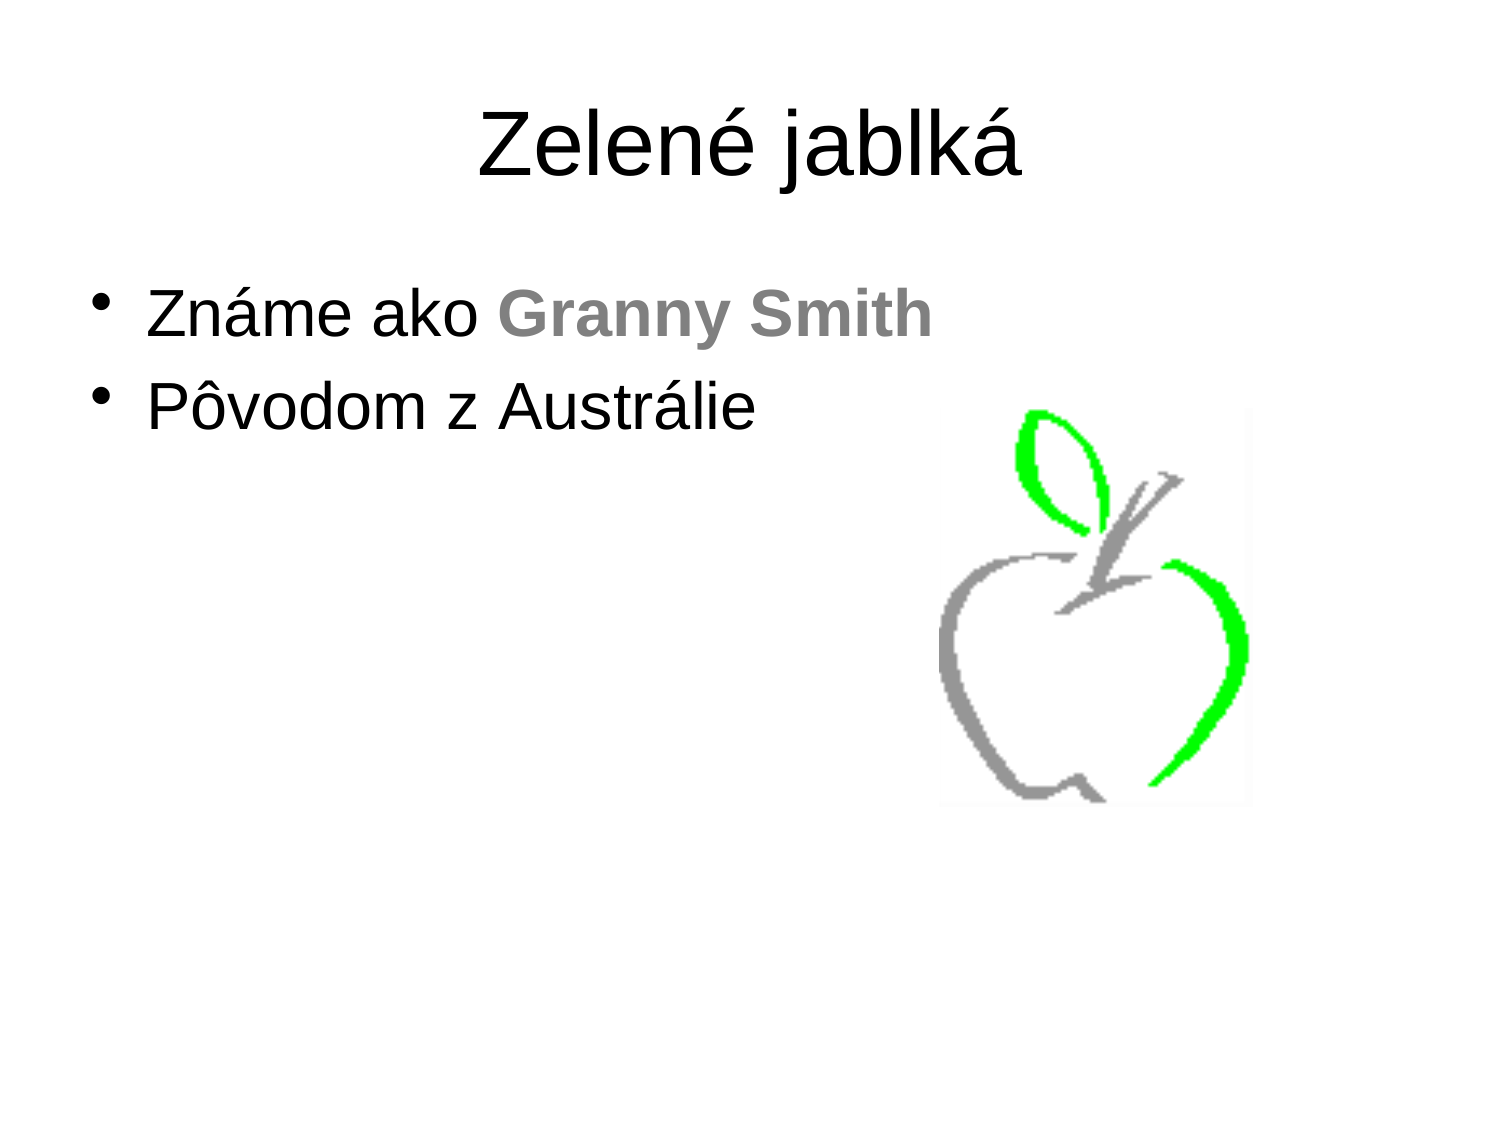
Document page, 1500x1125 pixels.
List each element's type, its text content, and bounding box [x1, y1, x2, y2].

picture [938, 408, 1254, 807]
list Známe ako Granny Smith Pôvodom z Austrálie [75, 262, 1425, 1005]
title Zelené jablká [75, 45, 1425, 233]
